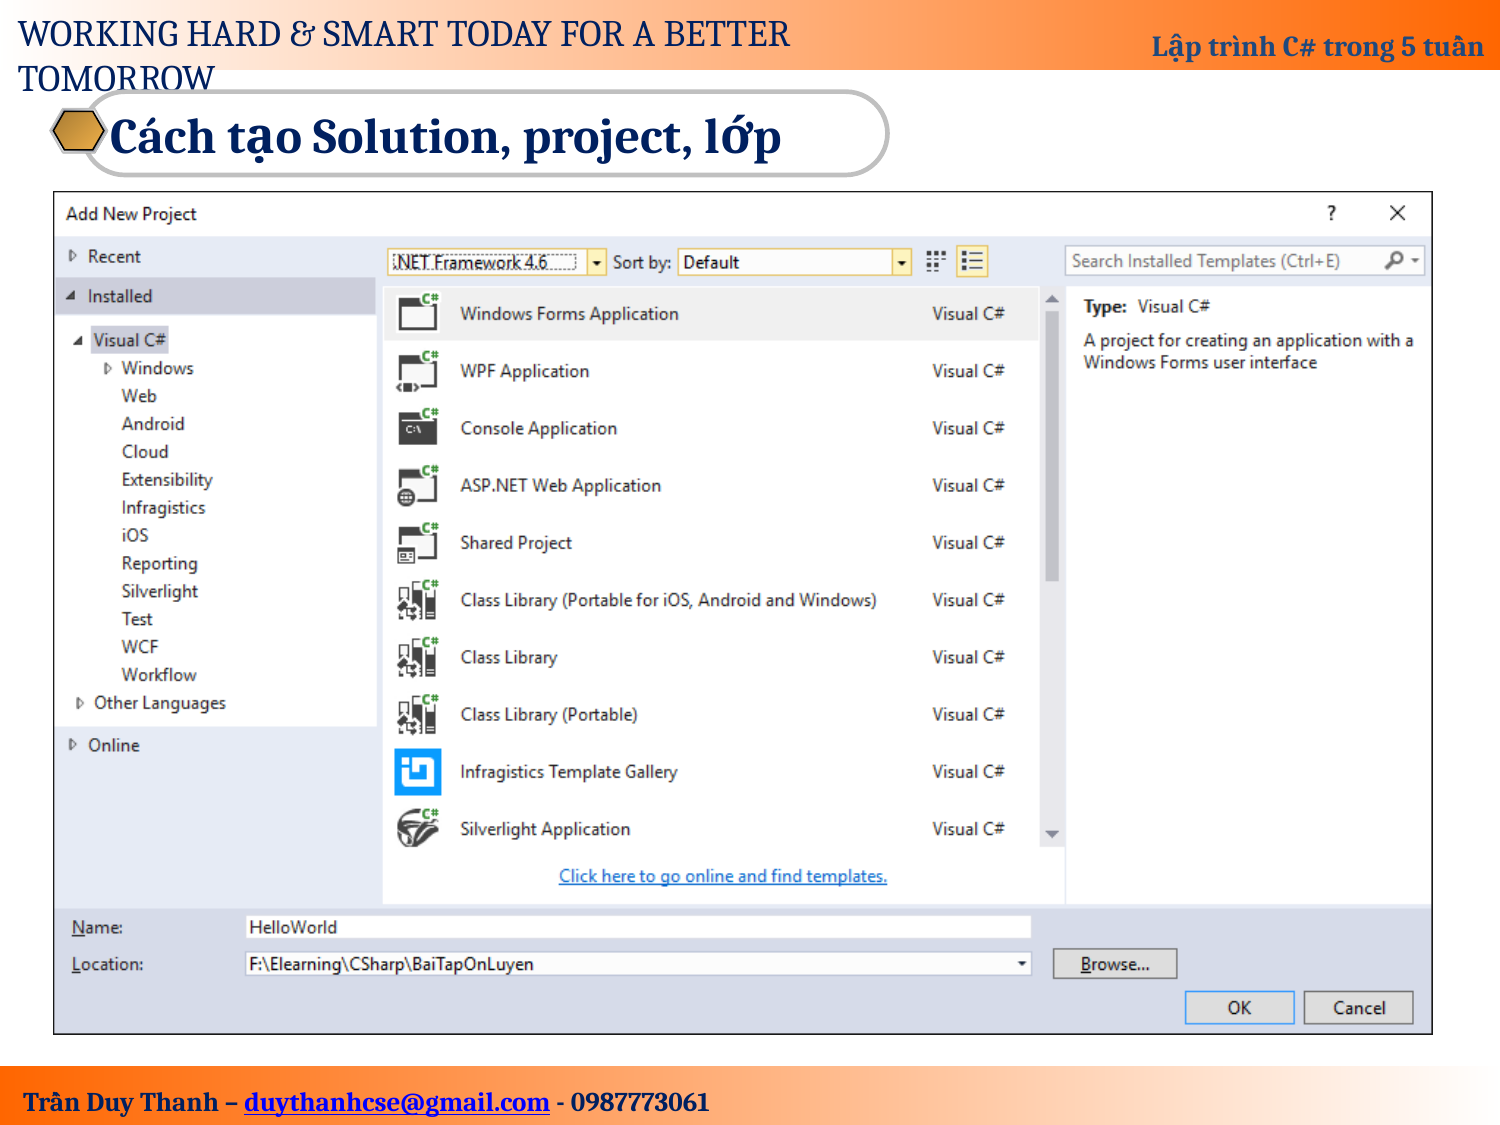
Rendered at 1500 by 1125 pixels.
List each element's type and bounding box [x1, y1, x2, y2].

text_box [1207, 0, 1211, 70]
text_box [49, 91, 888, 176]
picture [53, 191, 1433, 1035]
